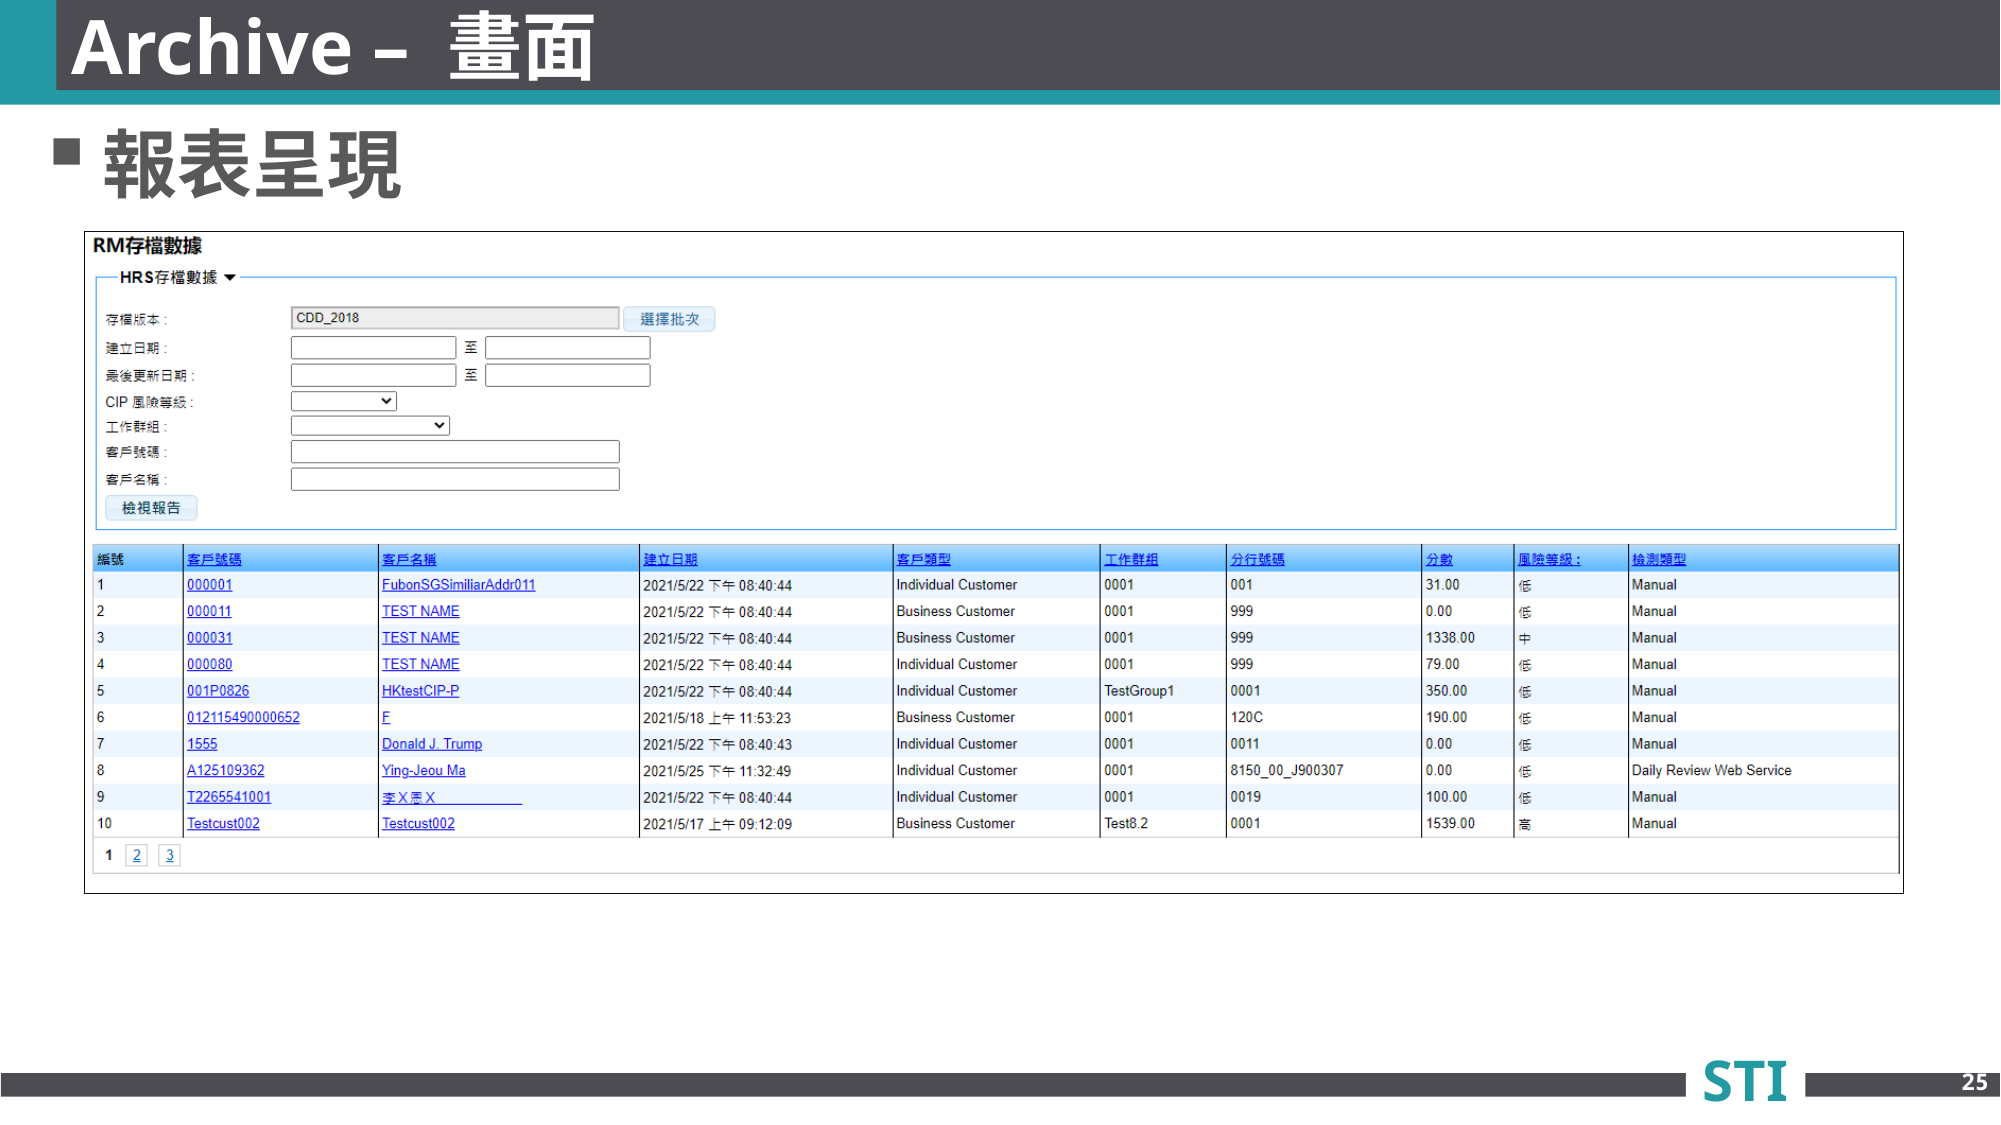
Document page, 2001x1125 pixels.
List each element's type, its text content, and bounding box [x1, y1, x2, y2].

list 報表呈現 [31, 119, 1957, 1071]
title Archive – 畫面 [56, 7, 1863, 94]
picture [84, 230, 1904, 894]
slide_number 25 [1909, 1061, 2000, 1106]
